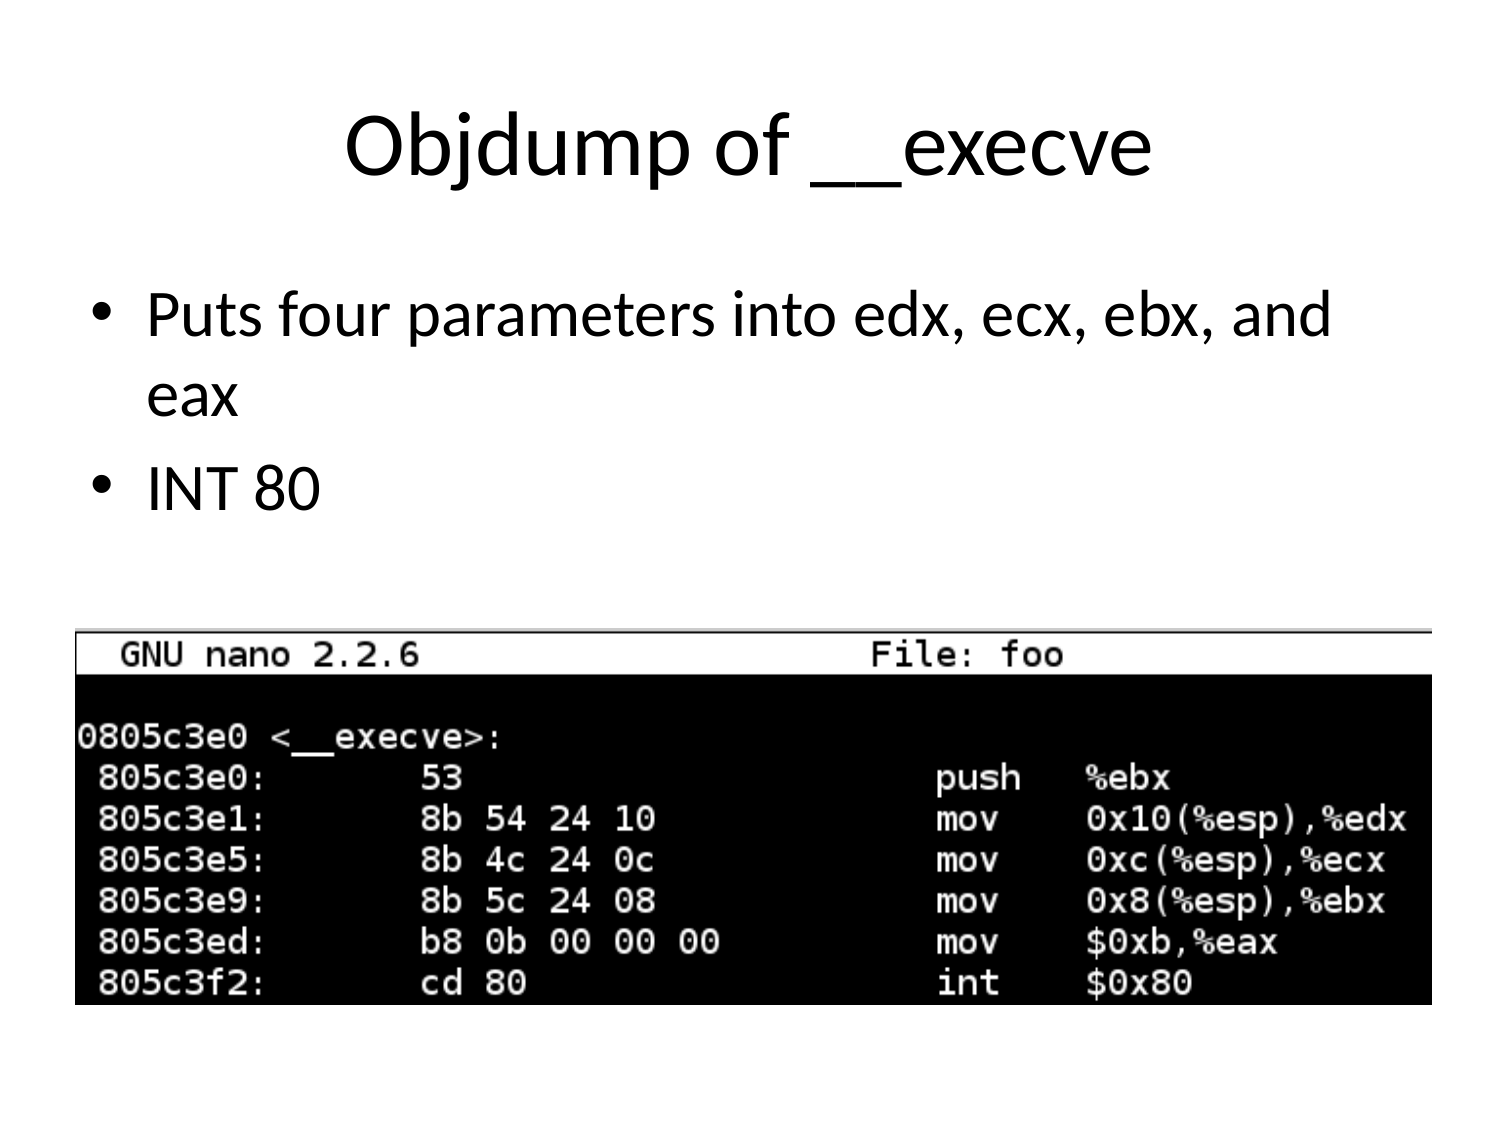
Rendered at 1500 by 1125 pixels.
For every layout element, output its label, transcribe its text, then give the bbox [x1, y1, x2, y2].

picture [74, 627, 1433, 1006]
title Objdump of __execve [75, 45, 1425, 233]
list Puts four parameters into edx, ecx, ebx, and eax INT 80 [75, 262, 1425, 626]
